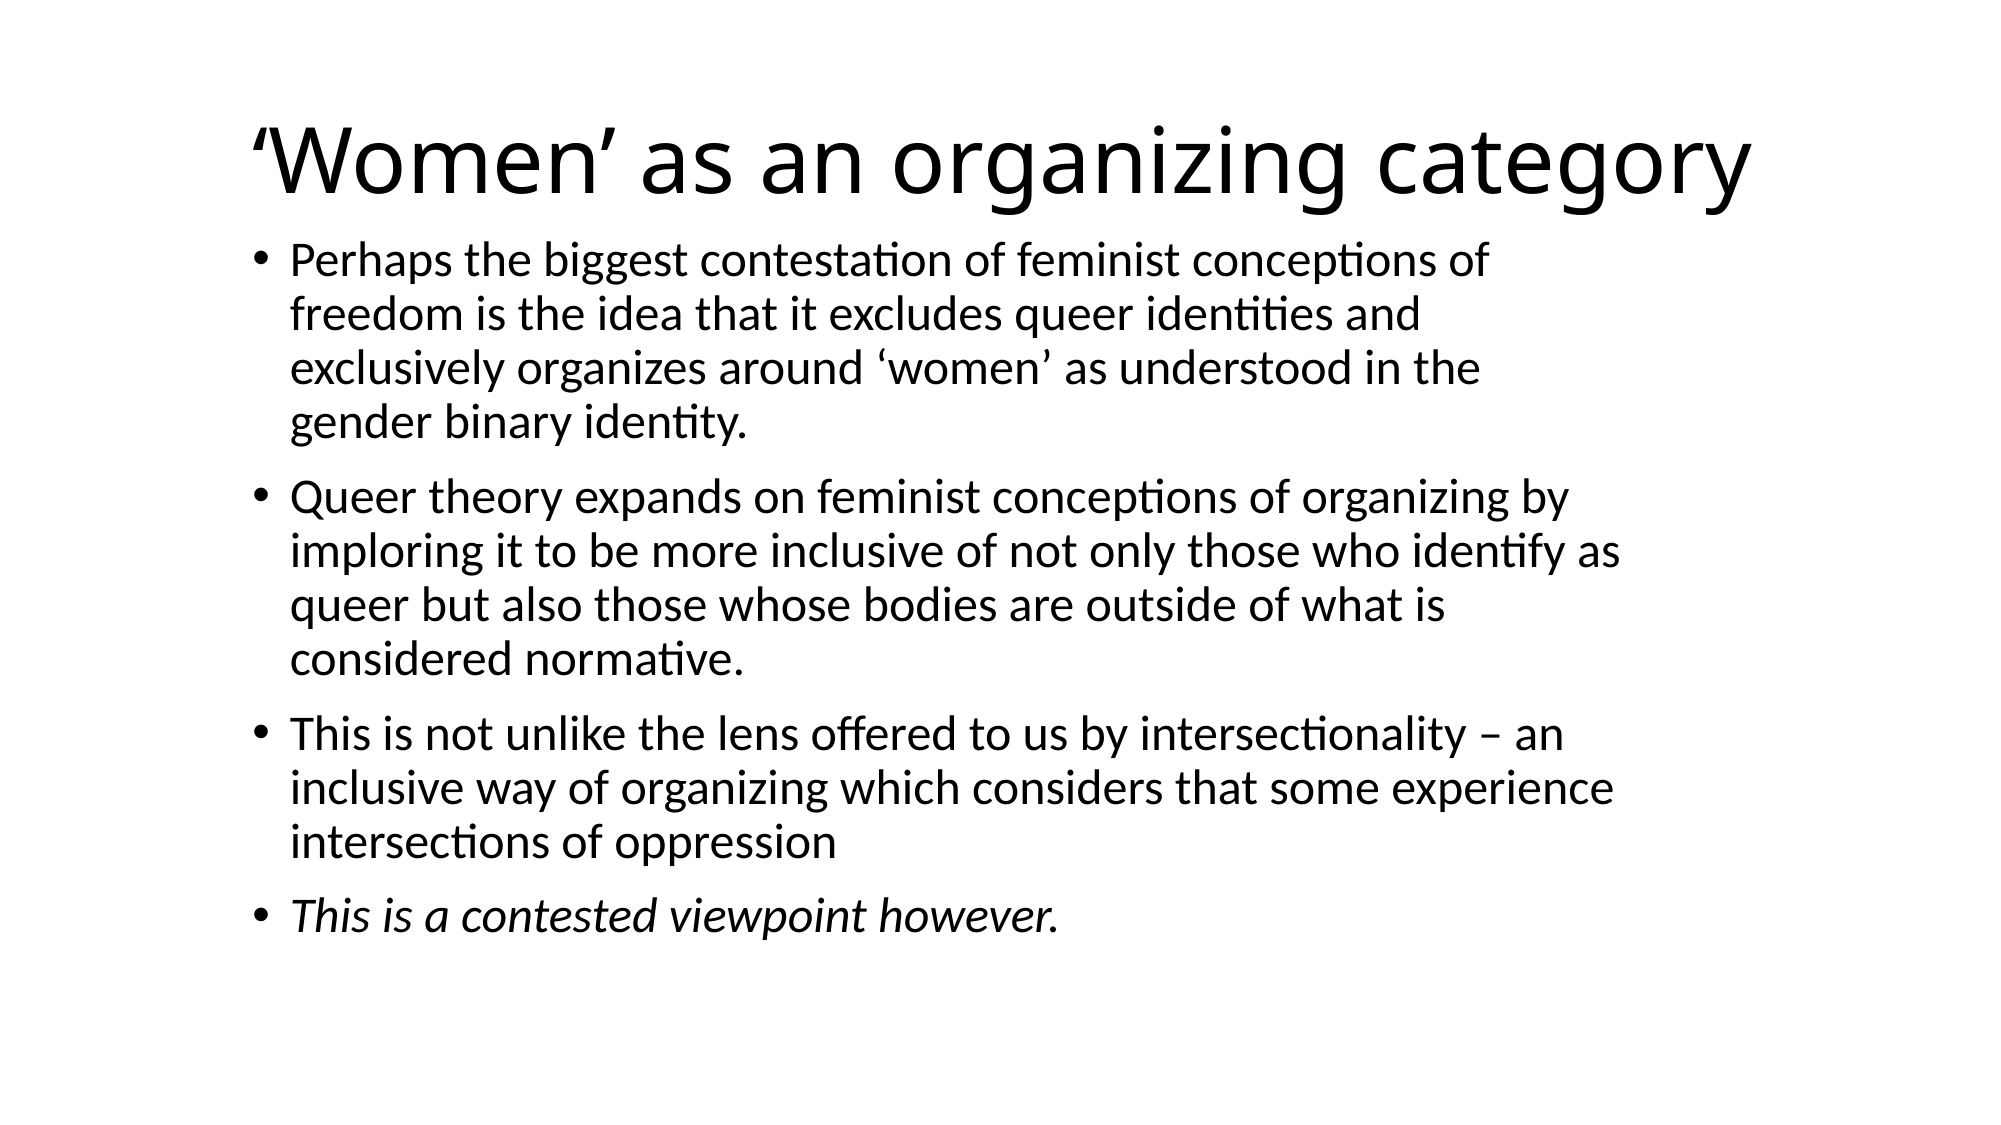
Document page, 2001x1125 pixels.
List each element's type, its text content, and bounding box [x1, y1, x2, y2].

list Perhaps the biggest contestation of feminist conceptions of freedom is the idea that it excludes queer identities and exclusively organizes around ‘women’ as understood in the gender binary identity. Queer theory expands on feminist conceptions of organizing by imploring it to be more inclusive of not only those who identify as queer but also those whose bodies are outside of what is considered normative. This is not unlike the lens offered to us by intersectionality – an inclusive way of organizing which considers that some experience intersections of oppression This is a contested viewpoint however. [237, 226, 1648, 991]
title ‘Women’ as an organizing category [237, 55, 1963, 273]
